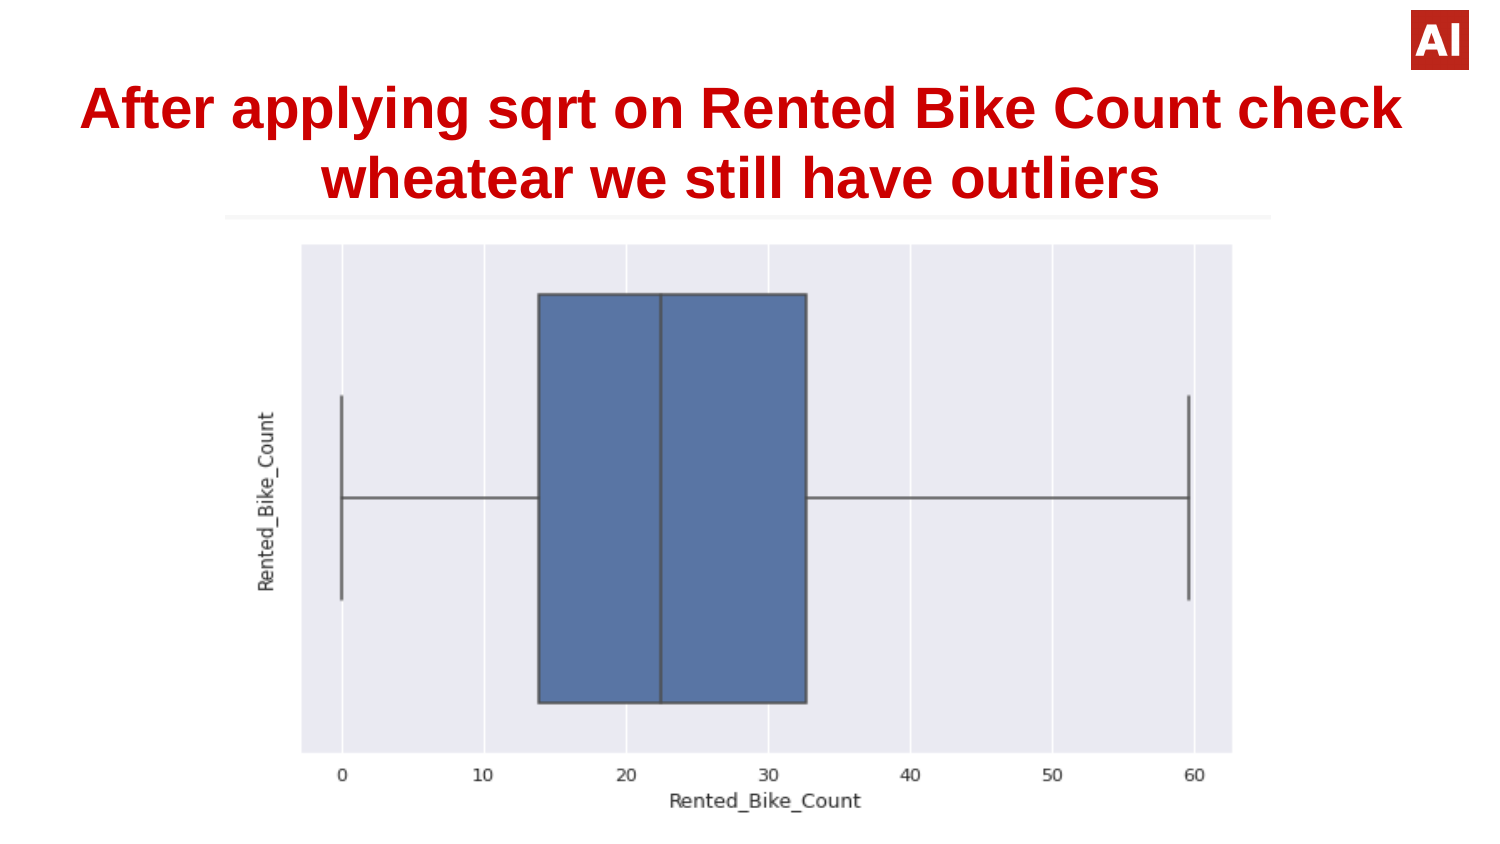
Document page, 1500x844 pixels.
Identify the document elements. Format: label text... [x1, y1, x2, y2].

picture [225, 215, 1271, 844]
picture [1411, 10, 1469, 70]
title After applying sqrt on Rented Bike Count check wheatear we still have outliers [51, 55, 1449, 210]
